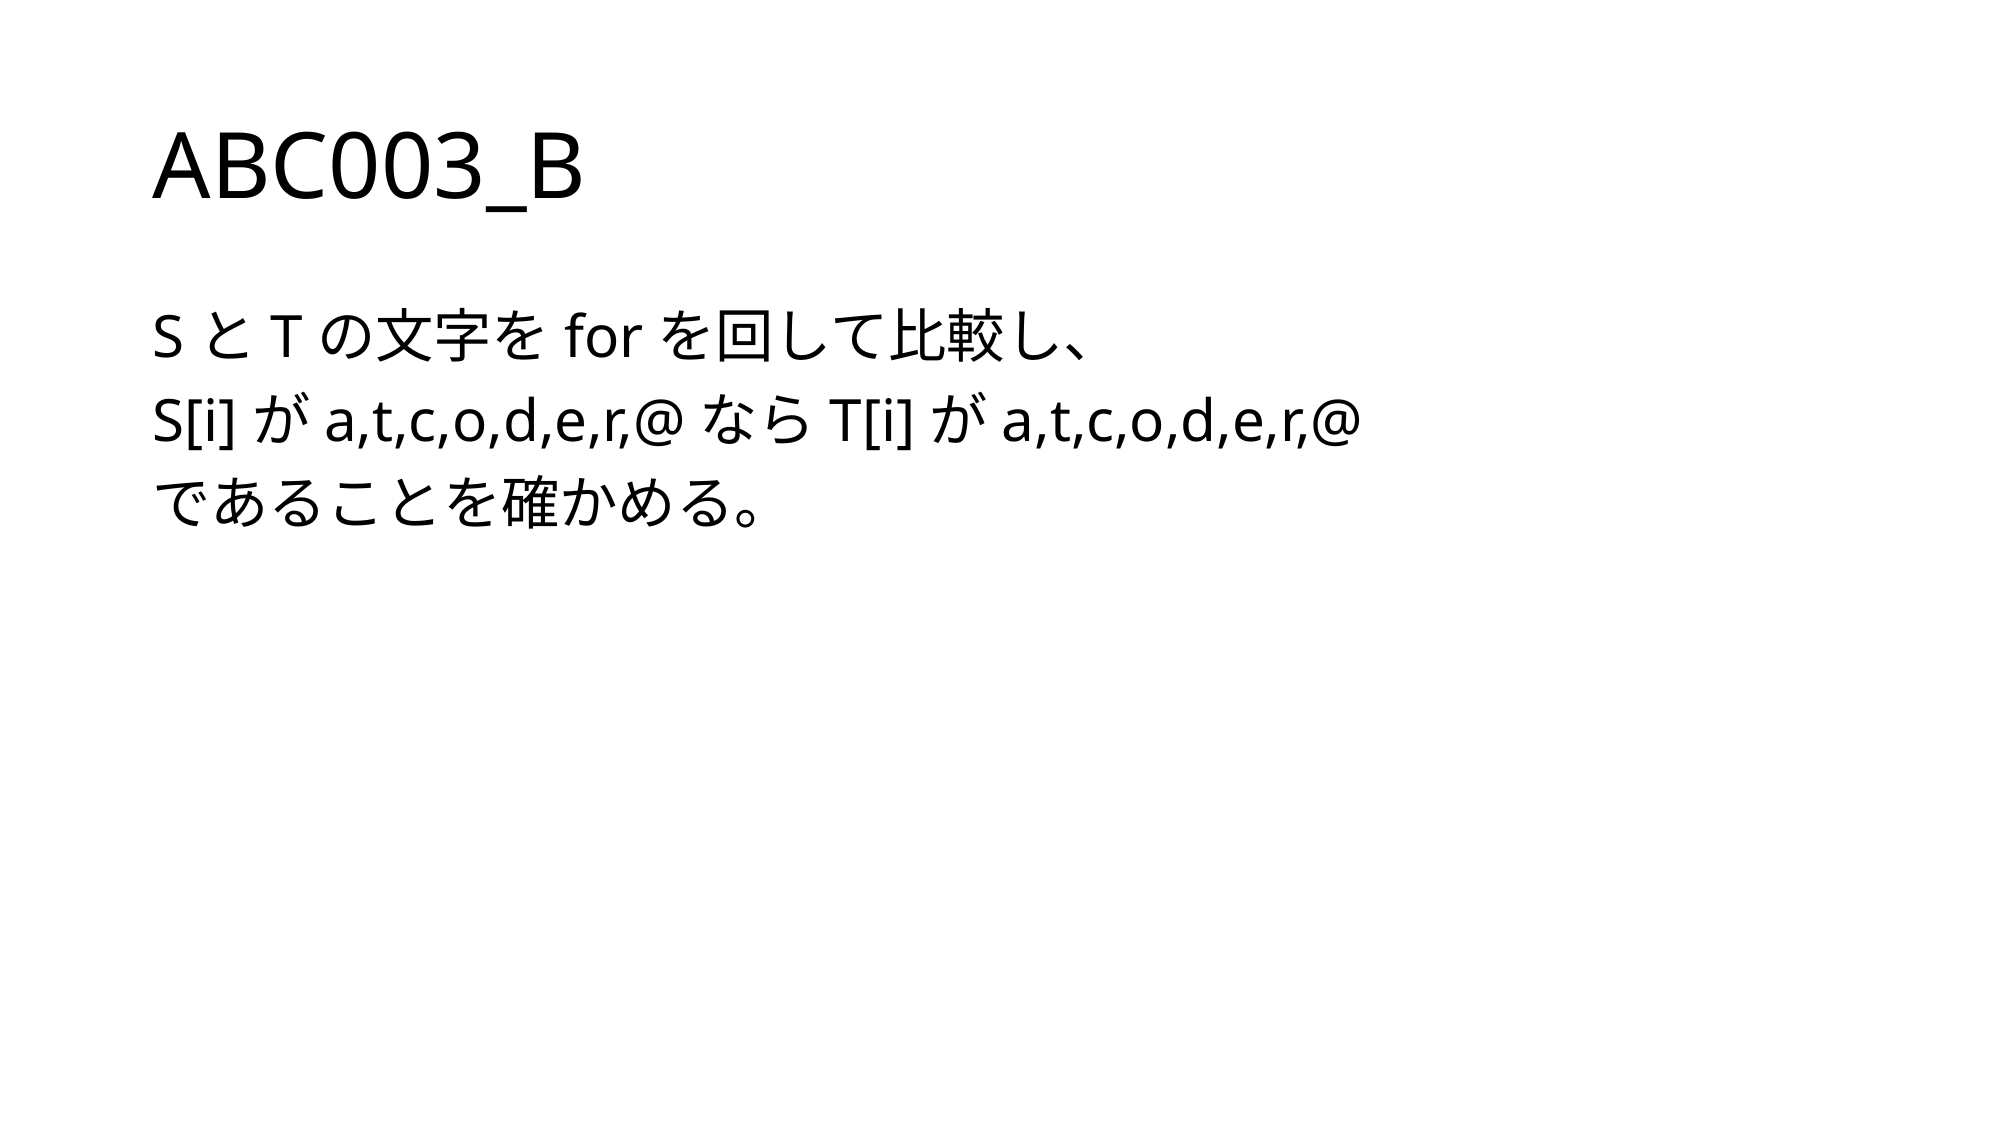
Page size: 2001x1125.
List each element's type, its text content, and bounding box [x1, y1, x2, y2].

title ABC003_B [137, 59, 1863, 278]
list SとTの文字をforを回して比較し、 S[i]がa,t,c,o,d,e,r,@ならT[i]がa,t,c,o,d,e,r,@ であることを確かめる。 [137, 299, 1863, 1014]
